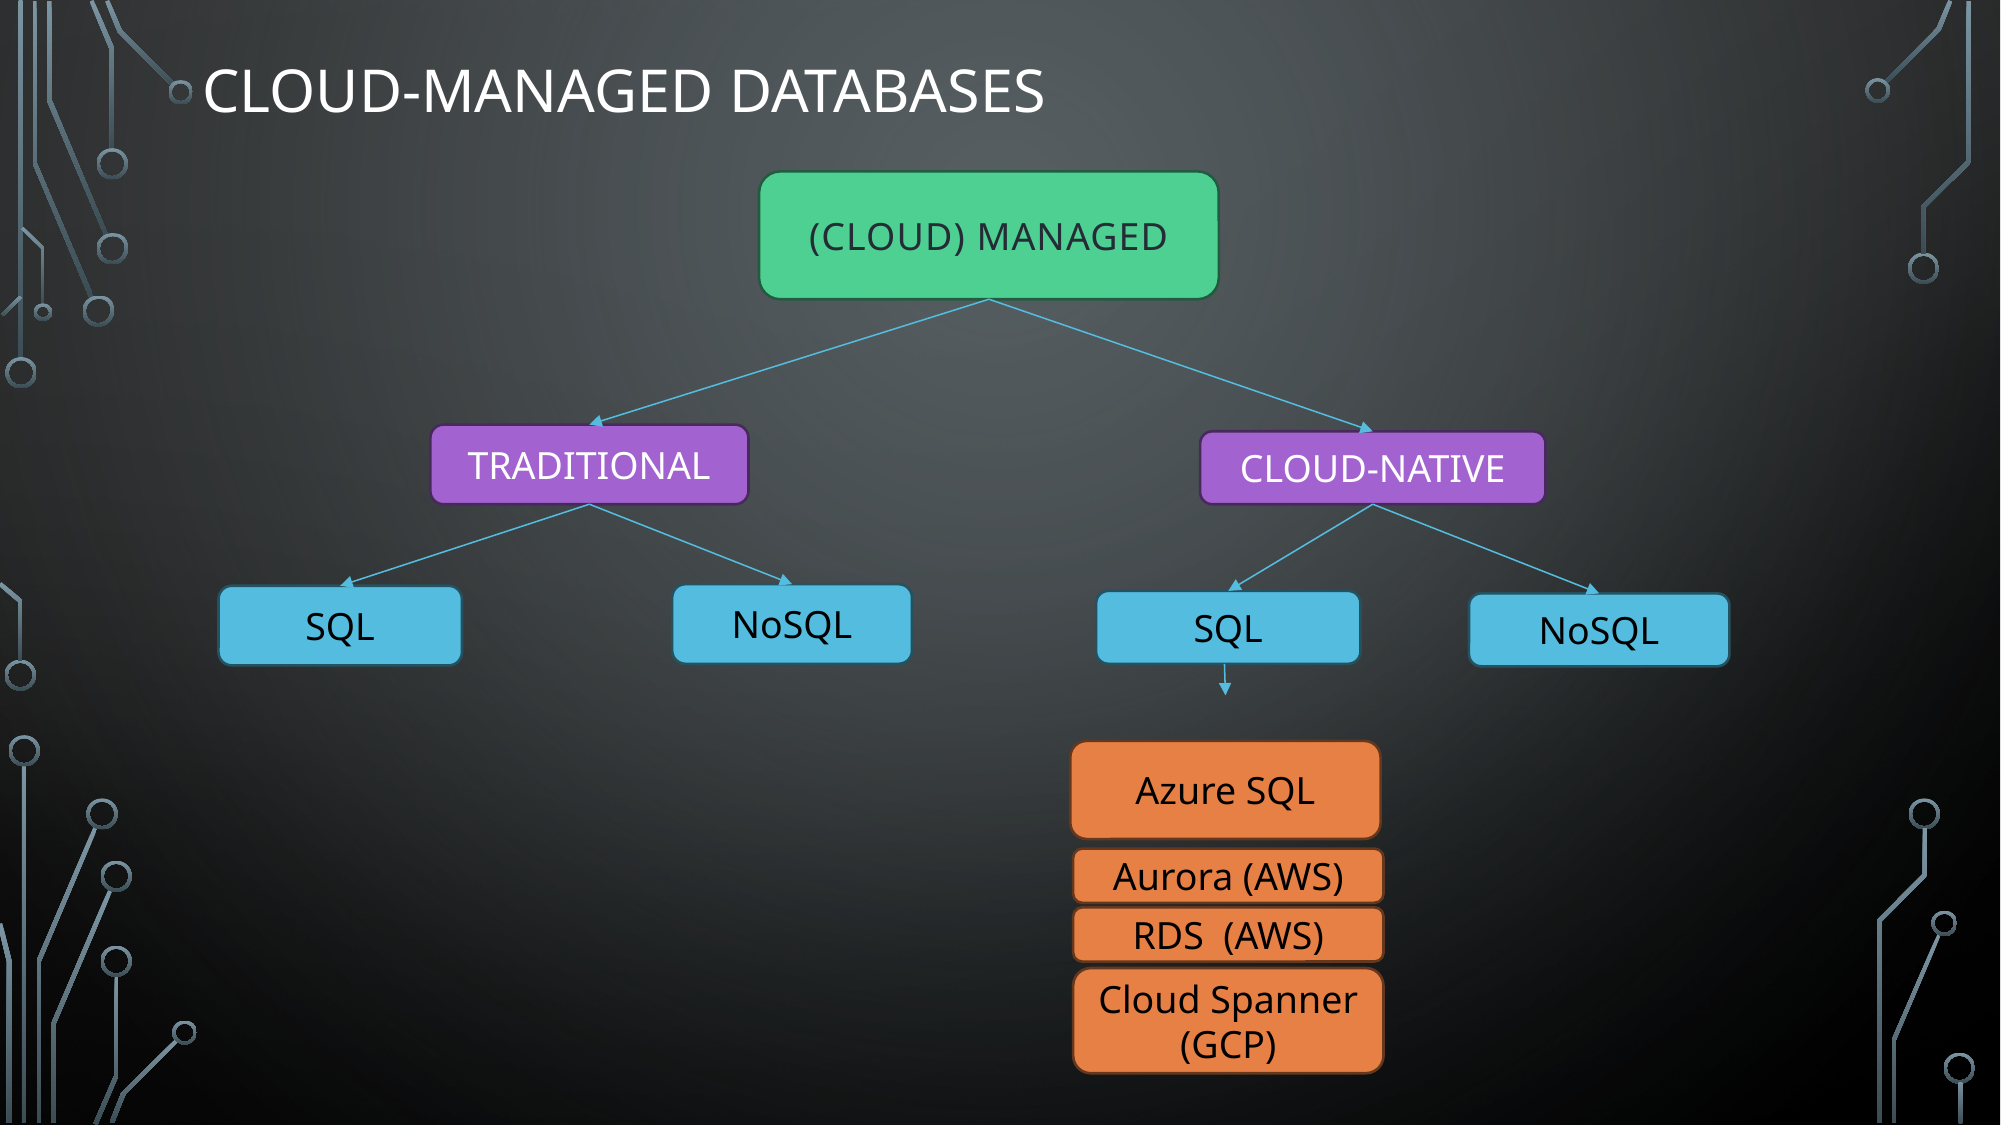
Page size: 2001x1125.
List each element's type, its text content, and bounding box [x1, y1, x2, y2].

text_box Aurora (AWS) [1071, 847, 1385, 905]
text_box TRADITIONAL [428, 423, 750, 504]
title CLOUD-Managed Databases [187, 53, 1813, 134]
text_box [589, 298, 988, 425]
text_box (CLOUD) MANAGED [757, 170, 1221, 298]
text_box NoSQL [1467, 592, 1731, 668]
text_box Azure SQL [1068, 739, 1382, 841]
text_box CLOUD-NATIVE [1198, 430, 1547, 506]
text_box NoSQL [670, 582, 914, 666]
text_box RDS (AWS) [1071, 906, 1385, 963]
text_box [988, 298, 1374, 432]
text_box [1228, 503, 1374, 591]
text_box SQL [1094, 589, 1362, 666]
text_box SQL [217, 584, 464, 667]
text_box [339, 504, 590, 586]
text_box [1372, 504, 1600, 594]
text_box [589, 504, 793, 585]
text_box Cloud Spanner (GCP) [1071, 966, 1385, 1075]
